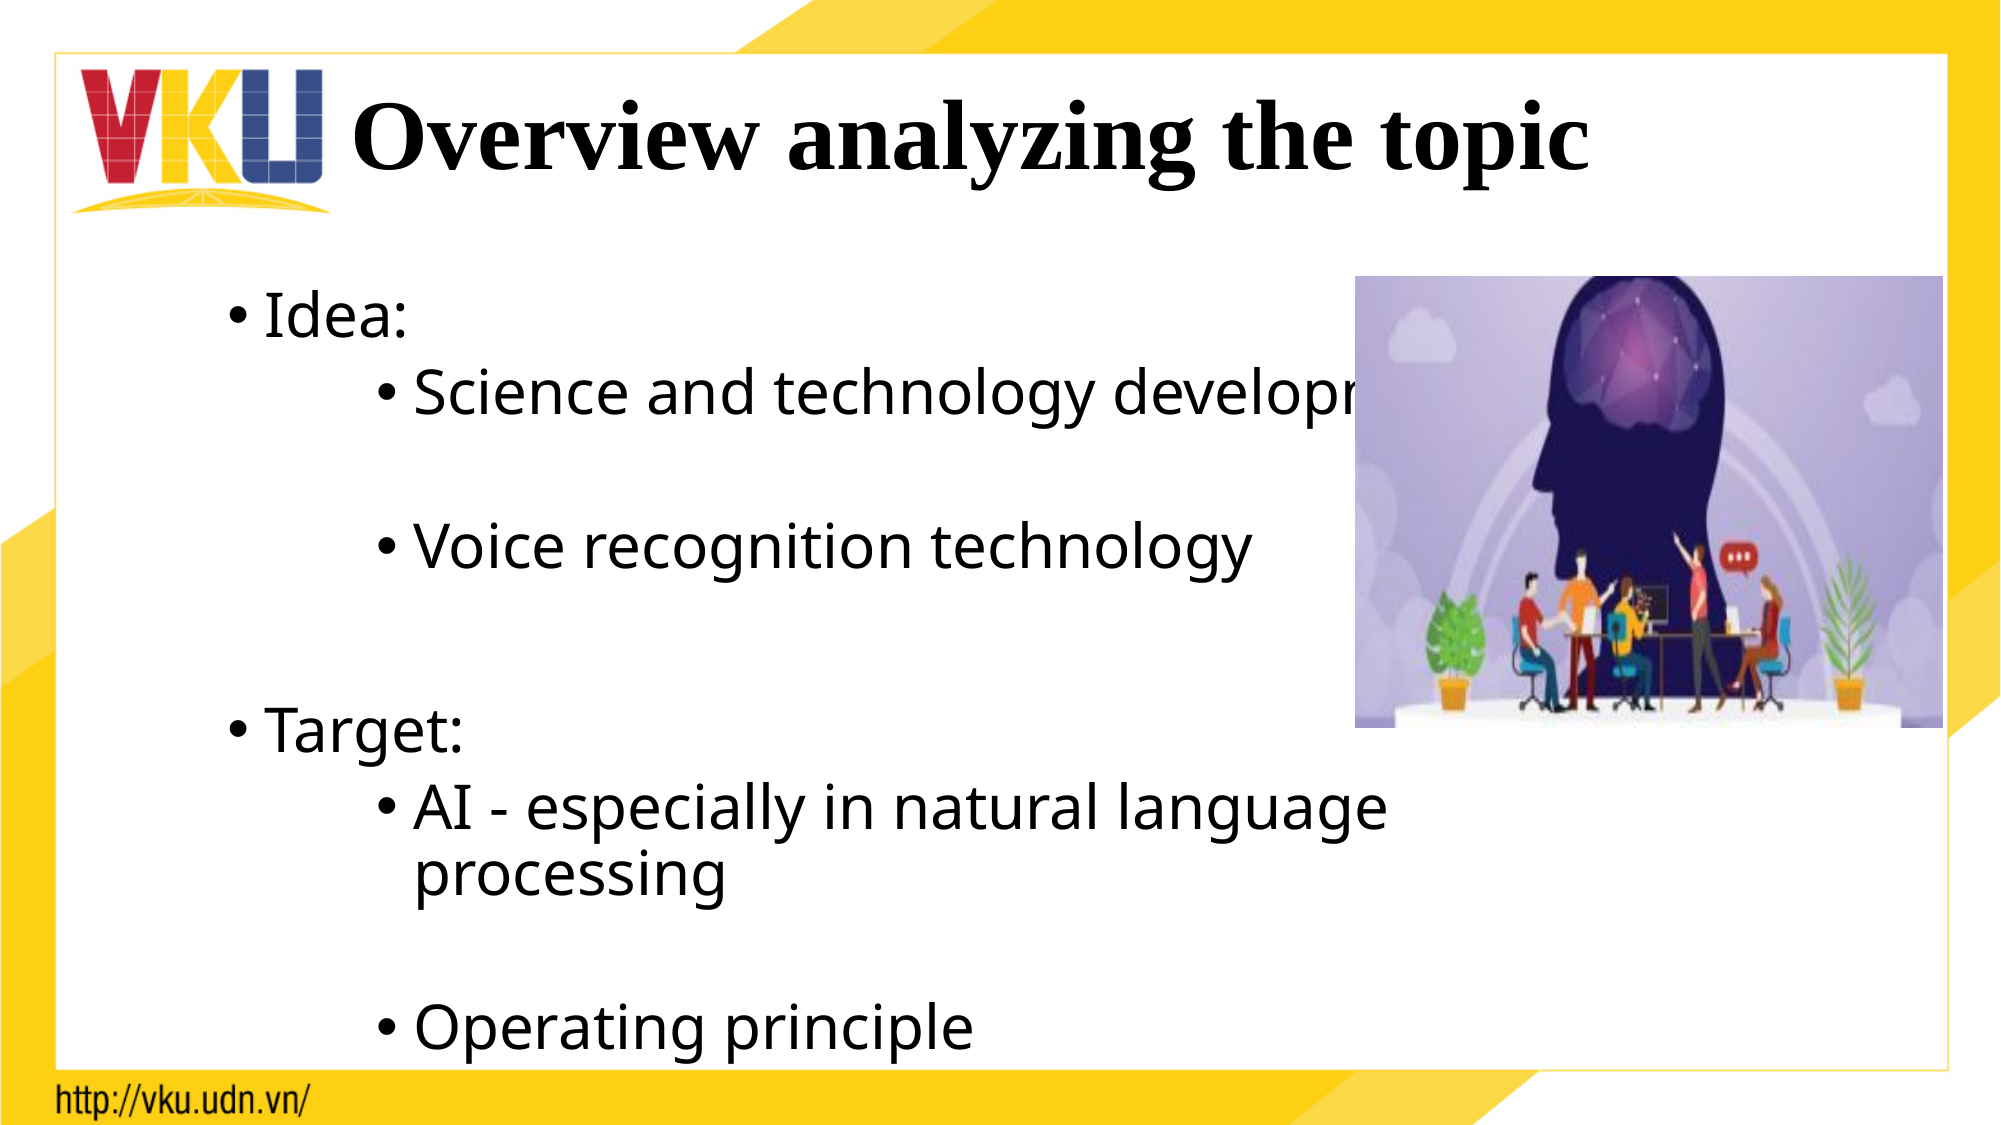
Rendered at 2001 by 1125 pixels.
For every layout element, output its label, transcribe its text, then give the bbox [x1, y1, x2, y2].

picture [0, 0, 2001, 1125]
list Idea: Science and technology development Voice recognition technology Target: AI - especially in natural language processing Operating principle [212, 276, 1593, 1076]
title Overview analyzing the topic [335, 59, 1863, 216]
